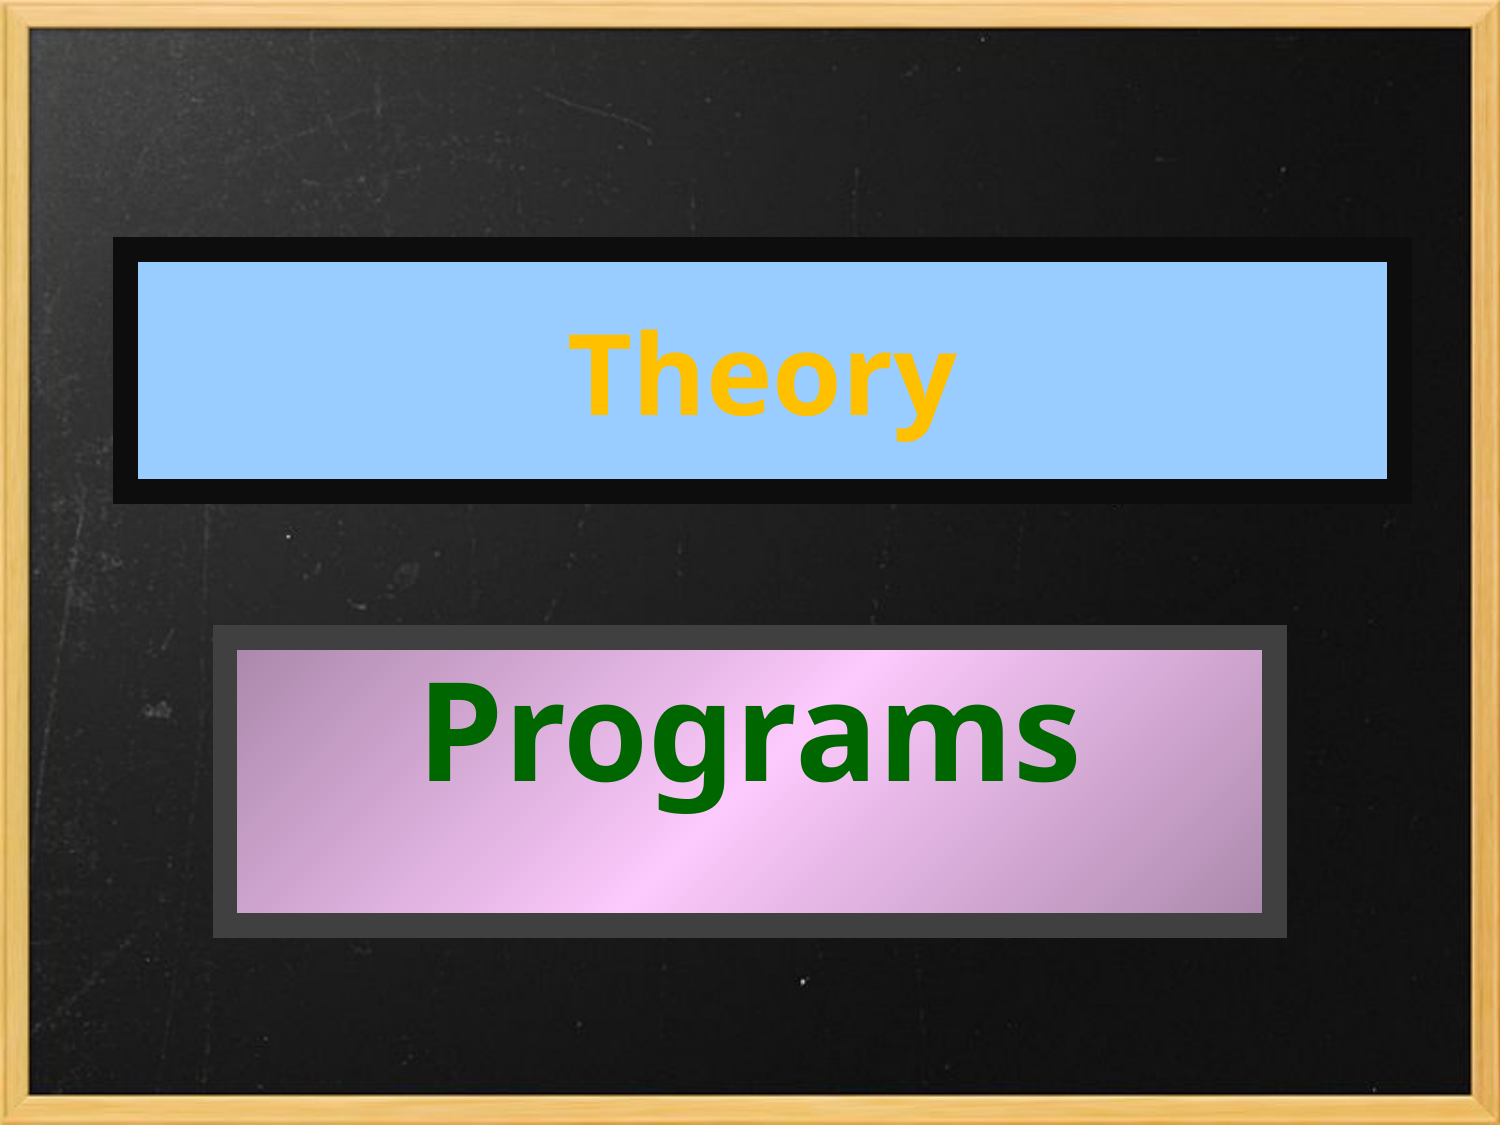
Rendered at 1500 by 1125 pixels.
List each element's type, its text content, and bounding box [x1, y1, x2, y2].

title Theory [124, 249, 1401, 492]
picture [0, 0, 1500, 1125]
subtitle Programs [224, 637, 1276, 926]
